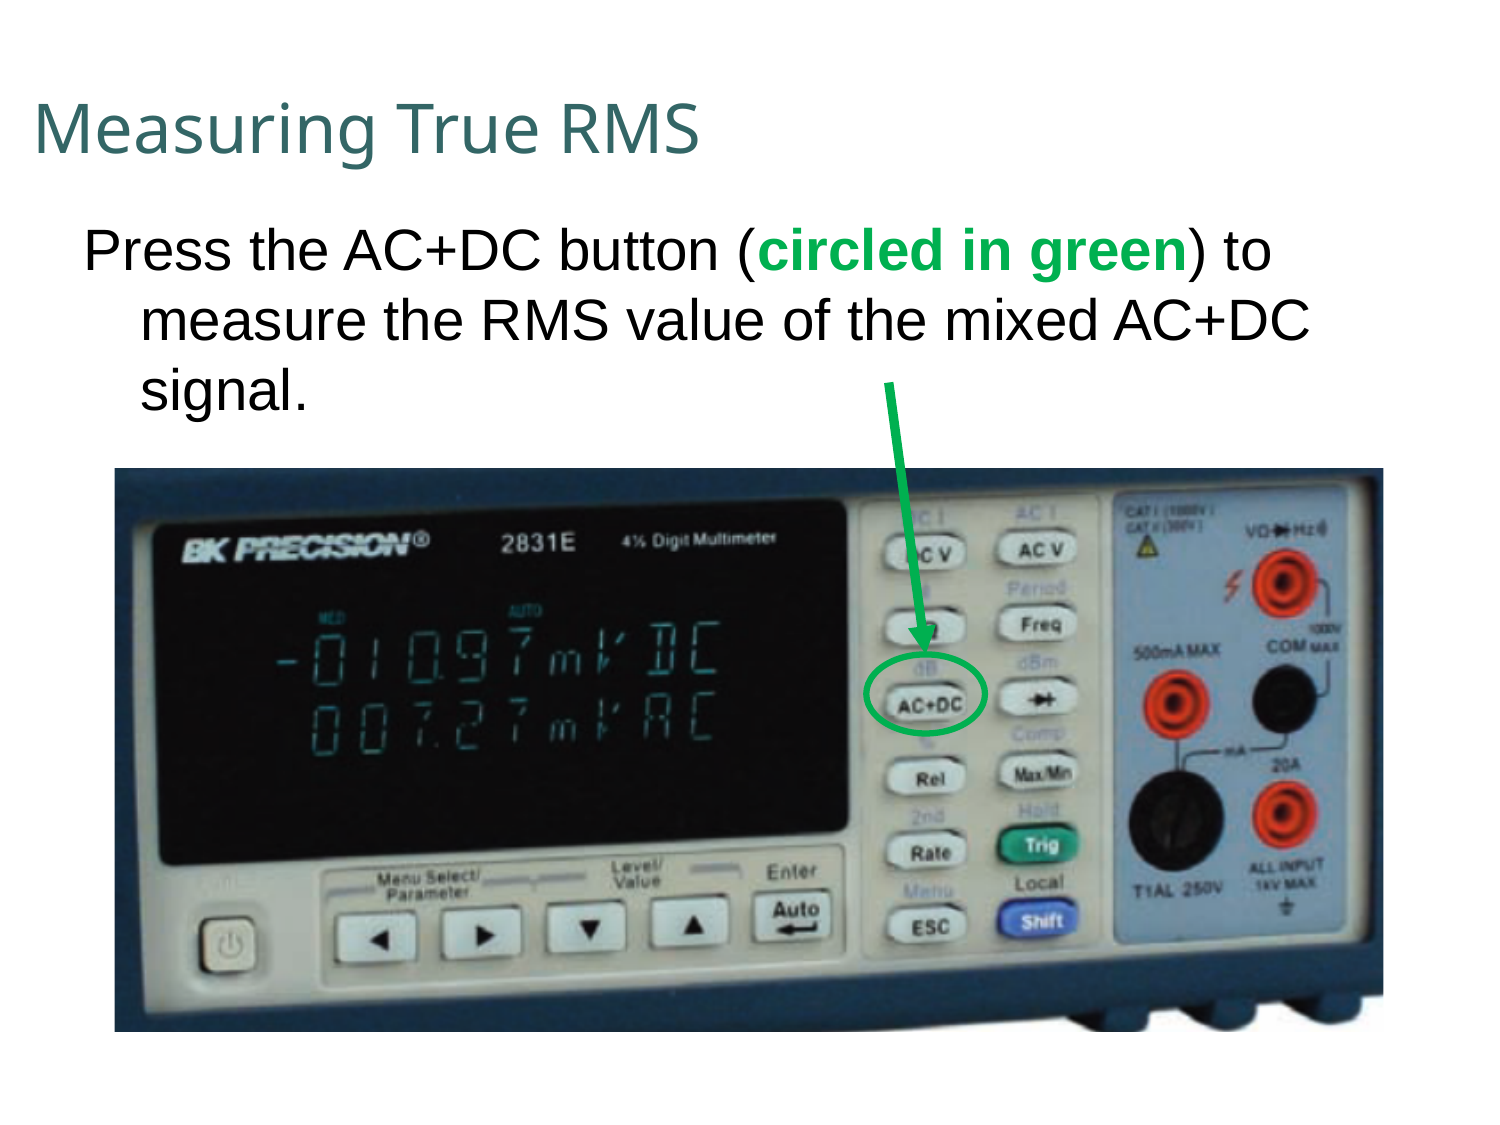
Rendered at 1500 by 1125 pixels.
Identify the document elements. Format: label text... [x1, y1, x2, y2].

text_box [888, 382, 926, 655]
list Press the AC+DC button (circled in green) to measure the RMS value of the mixed AC+DC signal. [68, 204, 1430, 868]
picture [114, 468, 1384, 1032]
title Measuring True RMS [0, 0, 1500, 176]
